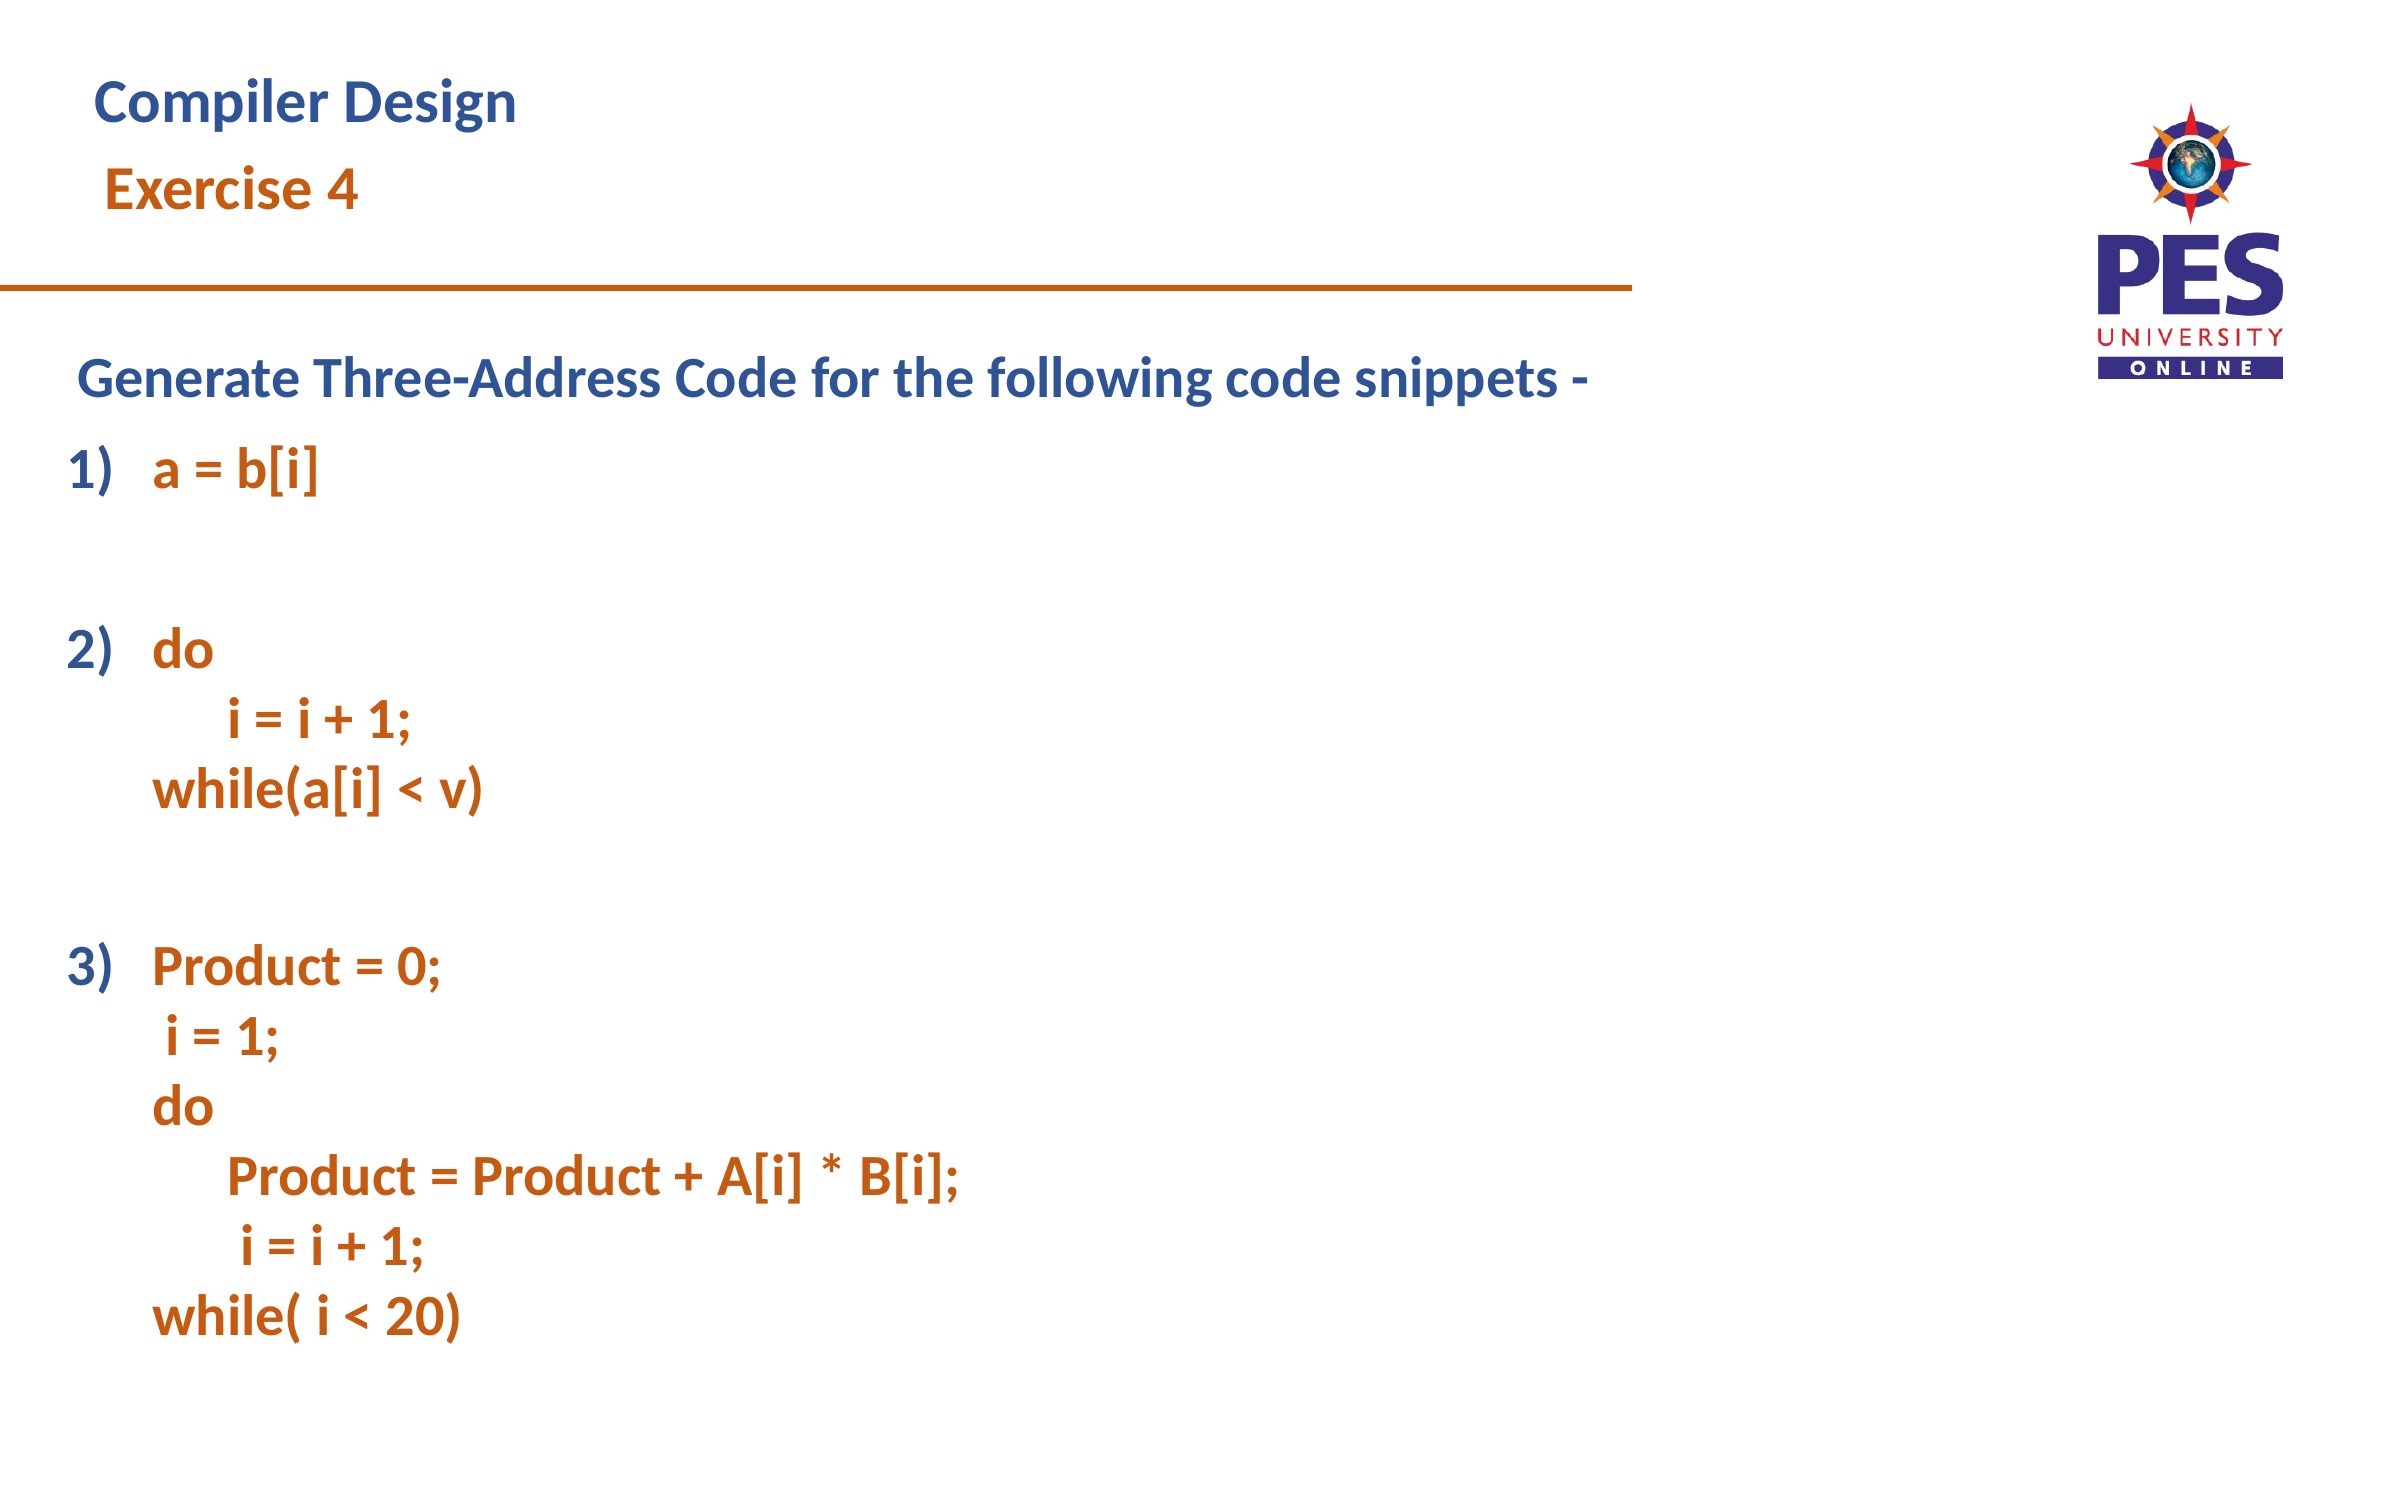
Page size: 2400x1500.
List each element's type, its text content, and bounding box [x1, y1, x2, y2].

picture [2098, 102, 2283, 379]
text_box Generate Three-Address Code for the following code snippets - a = b[i] do i = i + 1; while(a[i] < v) Product = 0; i = 1; do Product = Product + A[i] * B[i]; i = i + 1; while( i < 20) [65, 316, 1595, 1348]
title Compiler Design Exercise 4 [88, 46, 521, 284]
title Compiler Design Exercise 4 [88, 291, 521, 299]
text_box [0, 284, 1633, 291]
